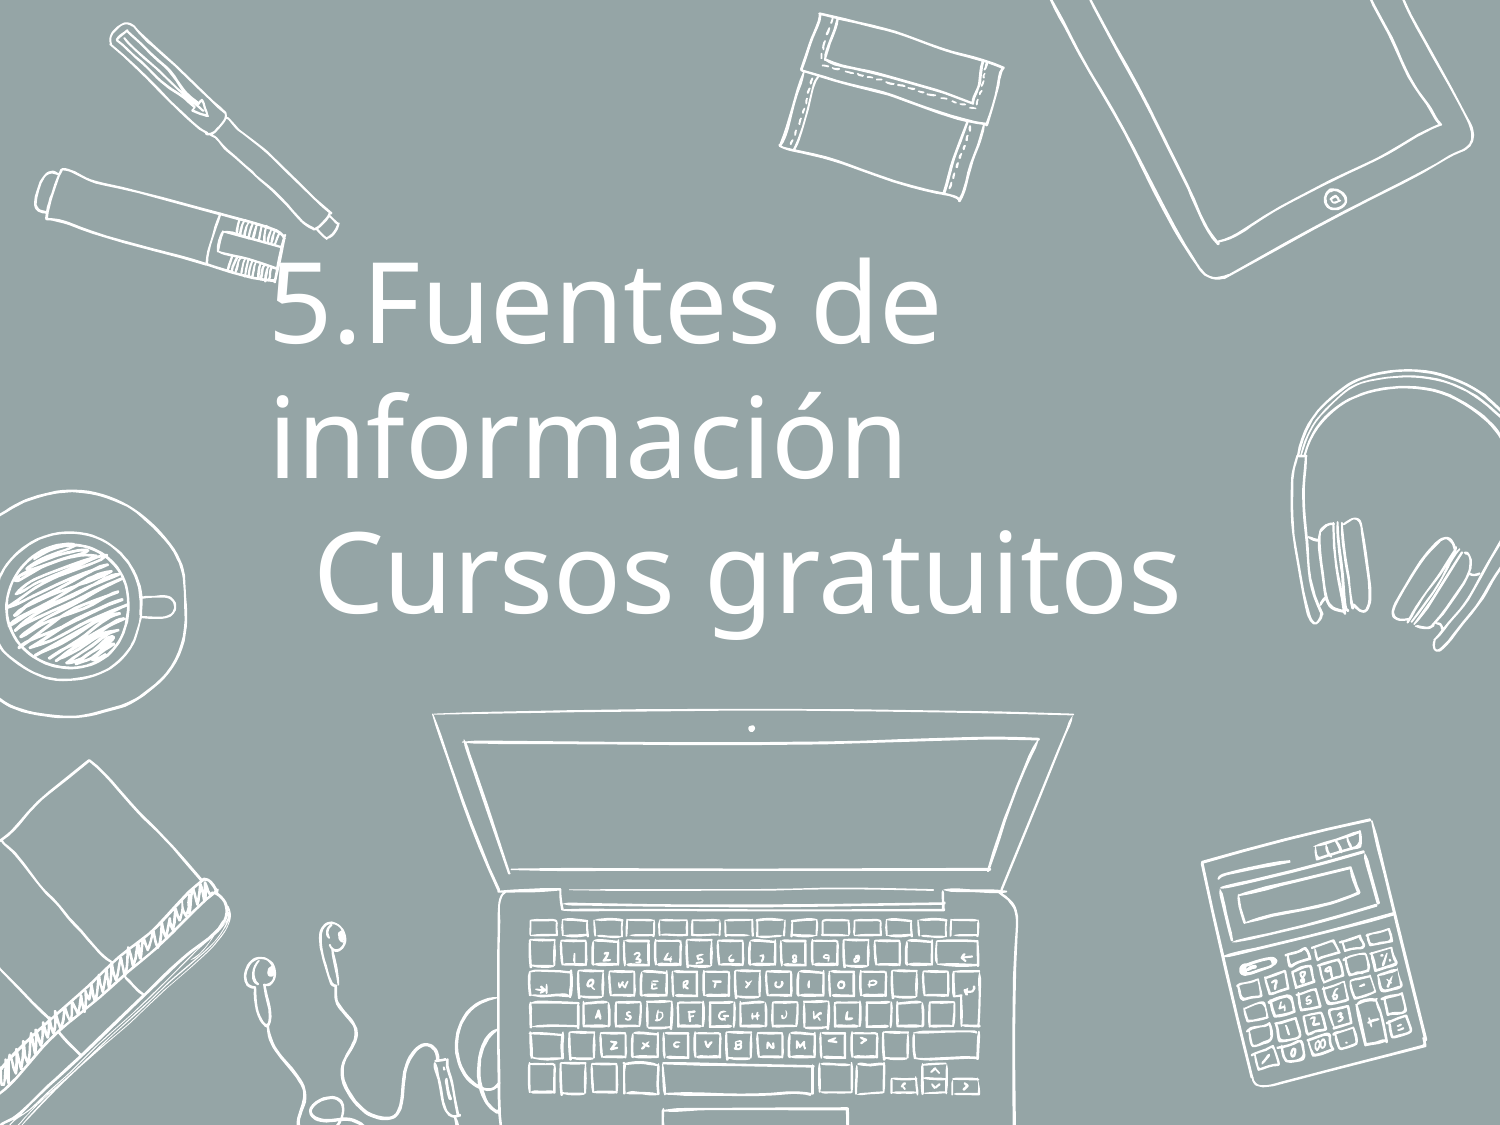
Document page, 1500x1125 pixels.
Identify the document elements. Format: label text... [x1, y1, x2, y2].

text_box 5.Fuentes de información Cursos gratuitos [253, 397, 1243, 651]
